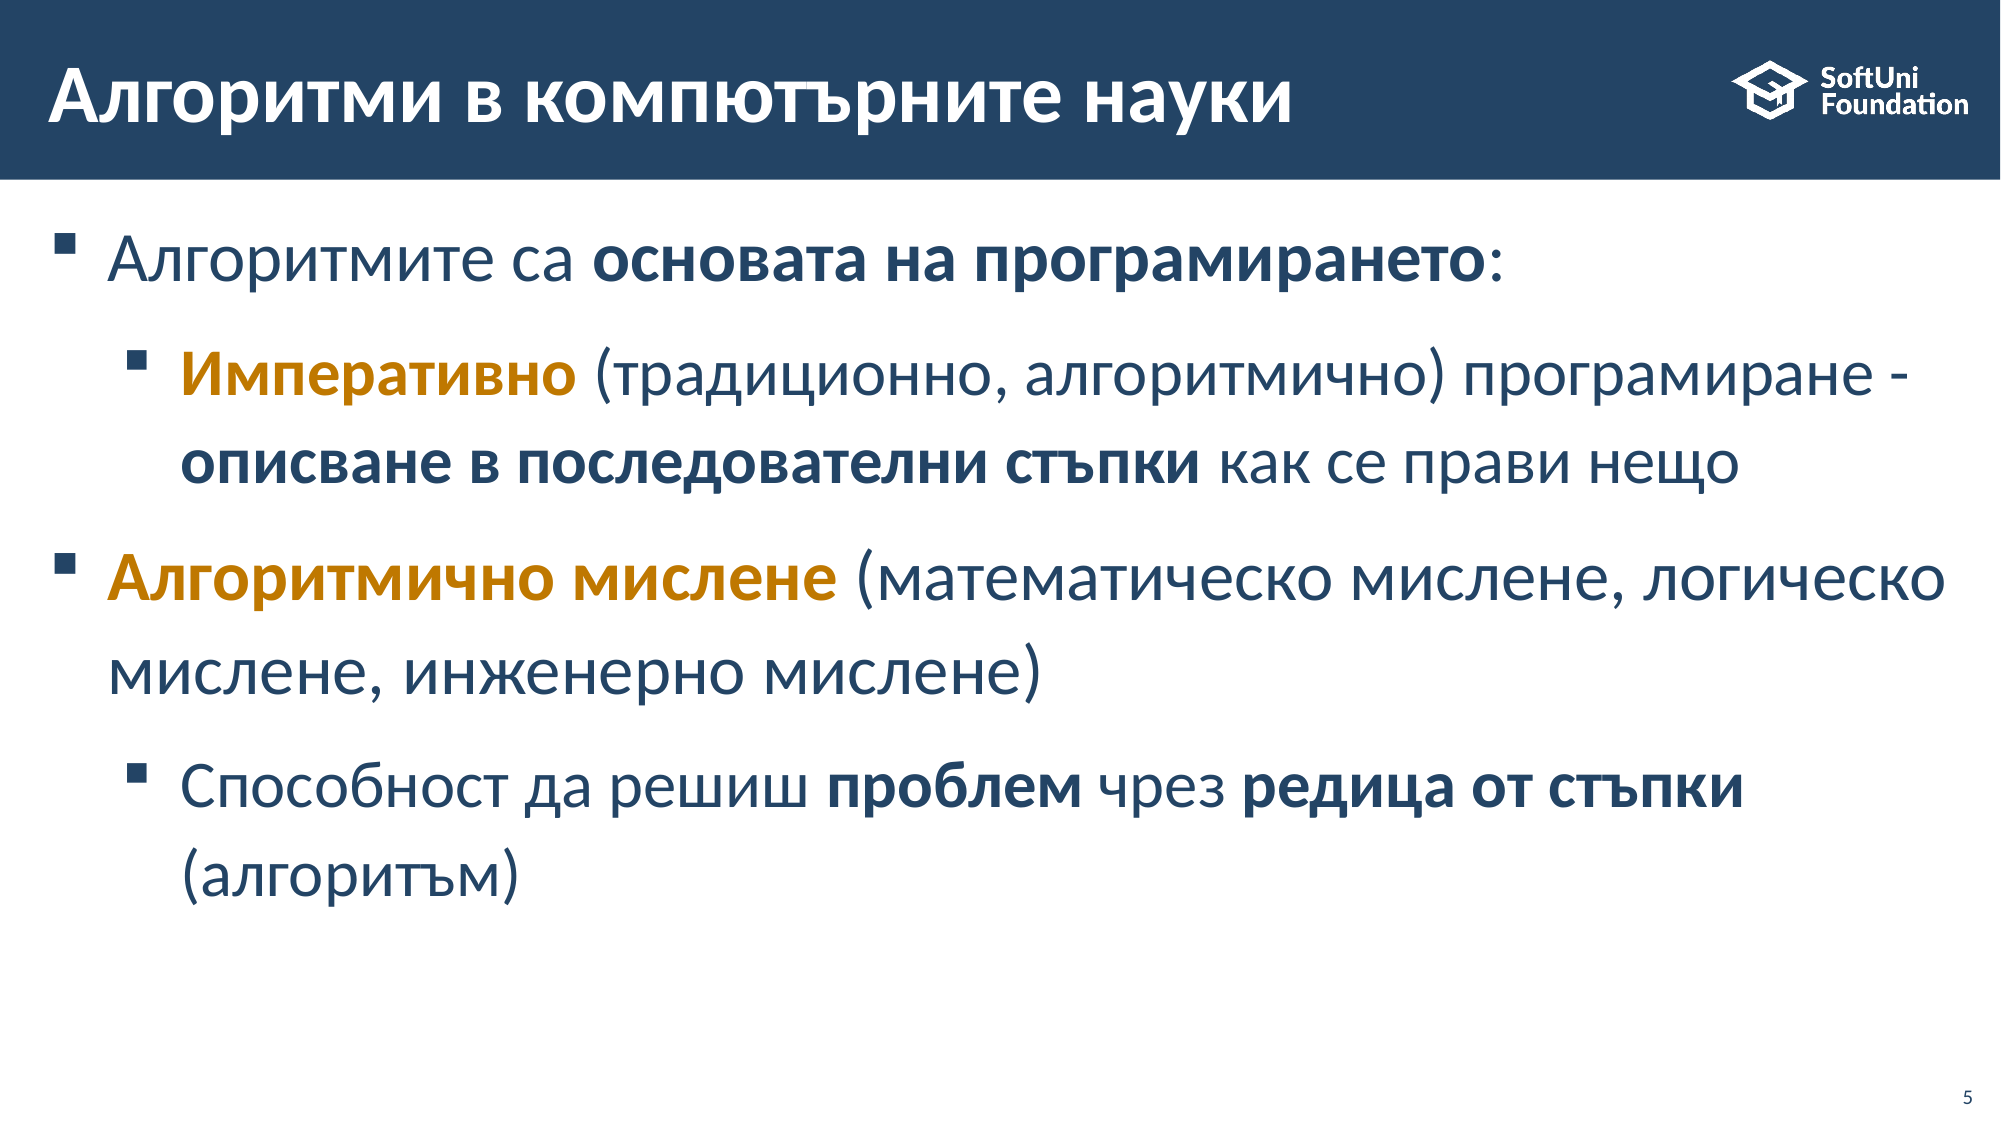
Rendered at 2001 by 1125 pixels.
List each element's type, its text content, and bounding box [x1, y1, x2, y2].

title Алгоритми в компютърните науки [31, 16, 1716, 162]
picture [1731, 60, 1968, 120]
slide_number 5 [1927, 1067, 1989, 1117]
list Алгоритмите са основата на програмирането: Императивно (традиционно, алгоритмично) програмиране - описване в последователни стъпки как се прави нещо Алгоритмично мислене (математическо мислене, логическо мислене, инженерно мислене) Способност да решиш проблем чрез редица от стъпки (алгоритъм) [31, 196, 1970, 1104]
